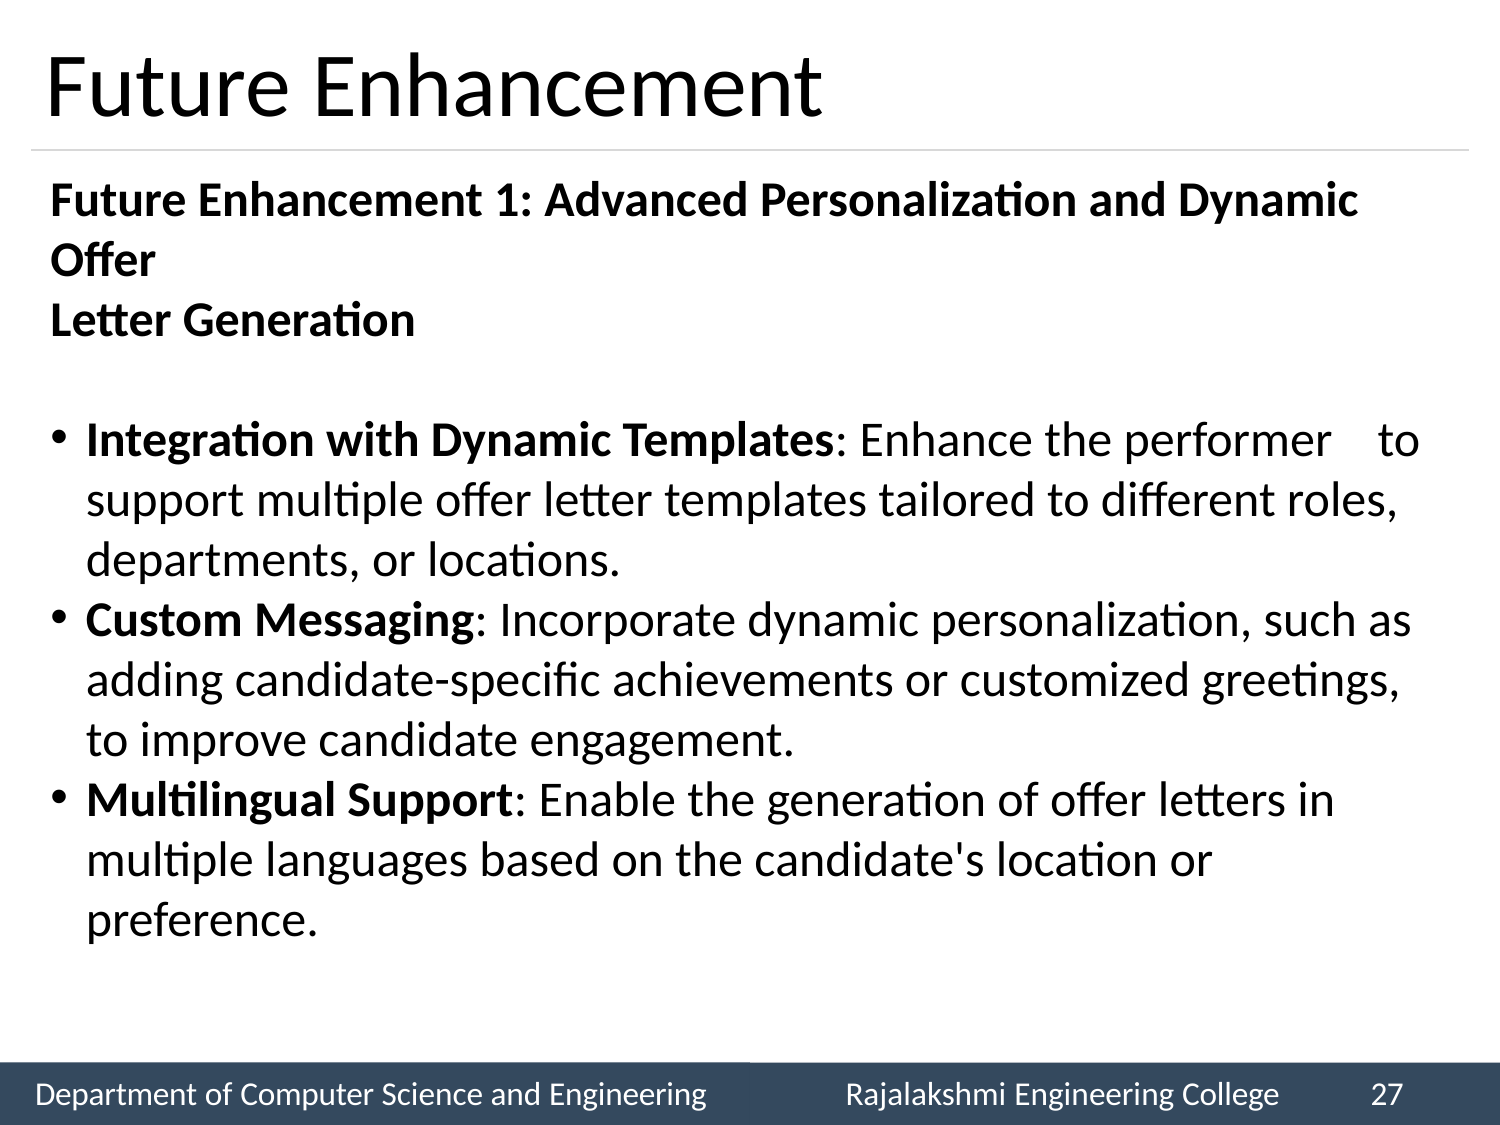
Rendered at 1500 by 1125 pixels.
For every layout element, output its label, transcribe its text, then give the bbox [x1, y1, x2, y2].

slide_number Rajalakshmi Engineering College [843, 1078, 1284, 1125]
footer Department of Computer Science and Engineering [32, 1078, 717, 1125]
title Future Enhancement [43, 22, 1387, 213]
picture [0, 1058, 1500, 1125]
text_box Future Enhancement 1: Advanced Personalization and Dynamic Offer Letter Generation Integration with Dynamic Templates: Enhance the performer to support multiple offer letter templates tailored to different roles, departments, or locations. Custom Messaging: Incorporate dynamic personalization, such as adding candidate-specific achievements or customized greetings, to improve candidate engagement. Multilingual Support: Enable the generation of offer letters in multiple languages based on the candidate's location or preference. [50, 146, 1450, 1028]
slide_number 27 [1368, 1078, 1407, 1125]
